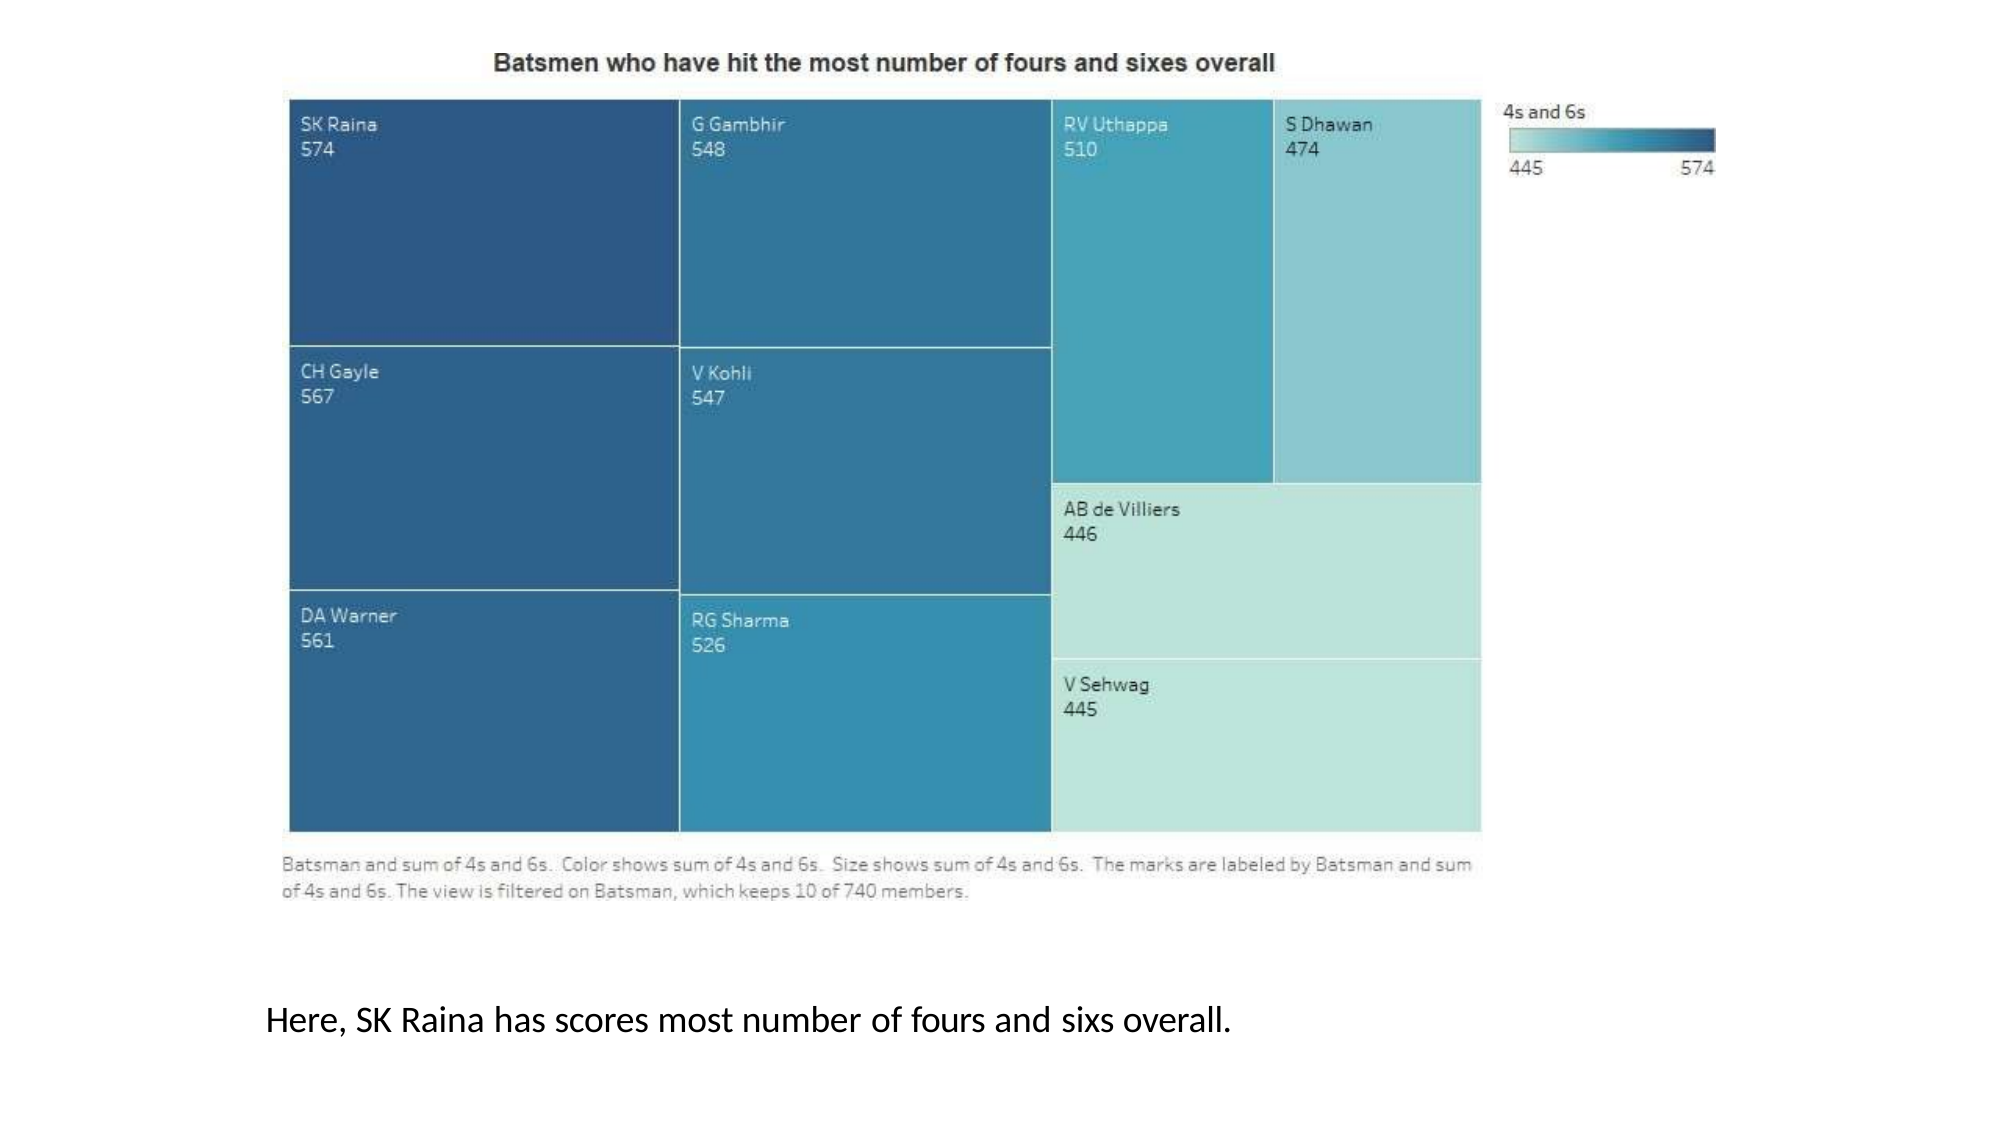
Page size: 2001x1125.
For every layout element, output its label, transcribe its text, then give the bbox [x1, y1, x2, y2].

picture [282, 53, 1716, 901]
text_box Here, SK Raina has scores most number of fours and sixs overall. [263, 993, 1238, 1041]
